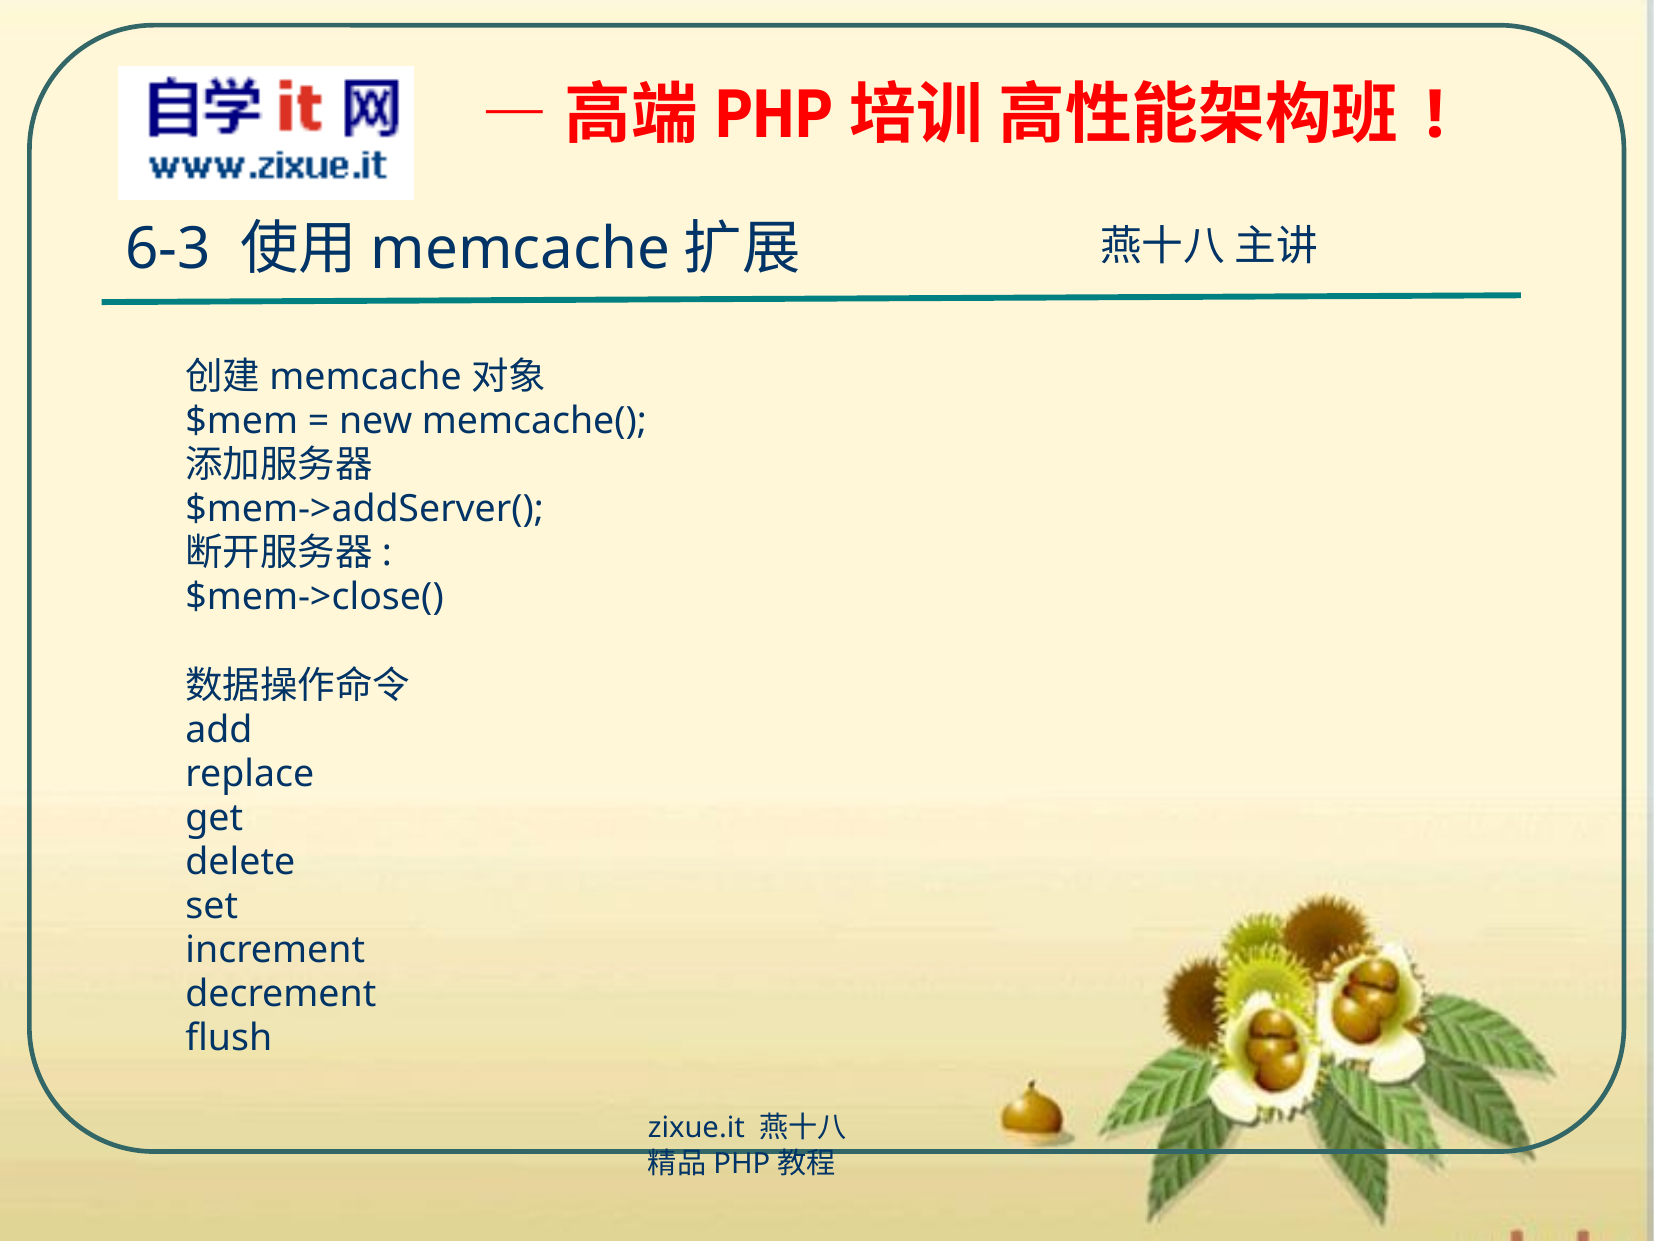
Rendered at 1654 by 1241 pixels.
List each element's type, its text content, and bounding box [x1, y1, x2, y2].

text_box 创建memcache对象 $mem = new memcache(); 添加服务器 $mem->addServer(); 断开服务器: $mem->close() 数据操作命令 add replace get delete set increment decrement flush [170, 347, 663, 1111]
text_box 6-3 使用memcache扩展 [110, 206, 1241, 291]
picture [0, 0, 1654, 1241]
footer zixue.it 燕十八 精品PHP教程 [647, 1106, 1172, 1195]
